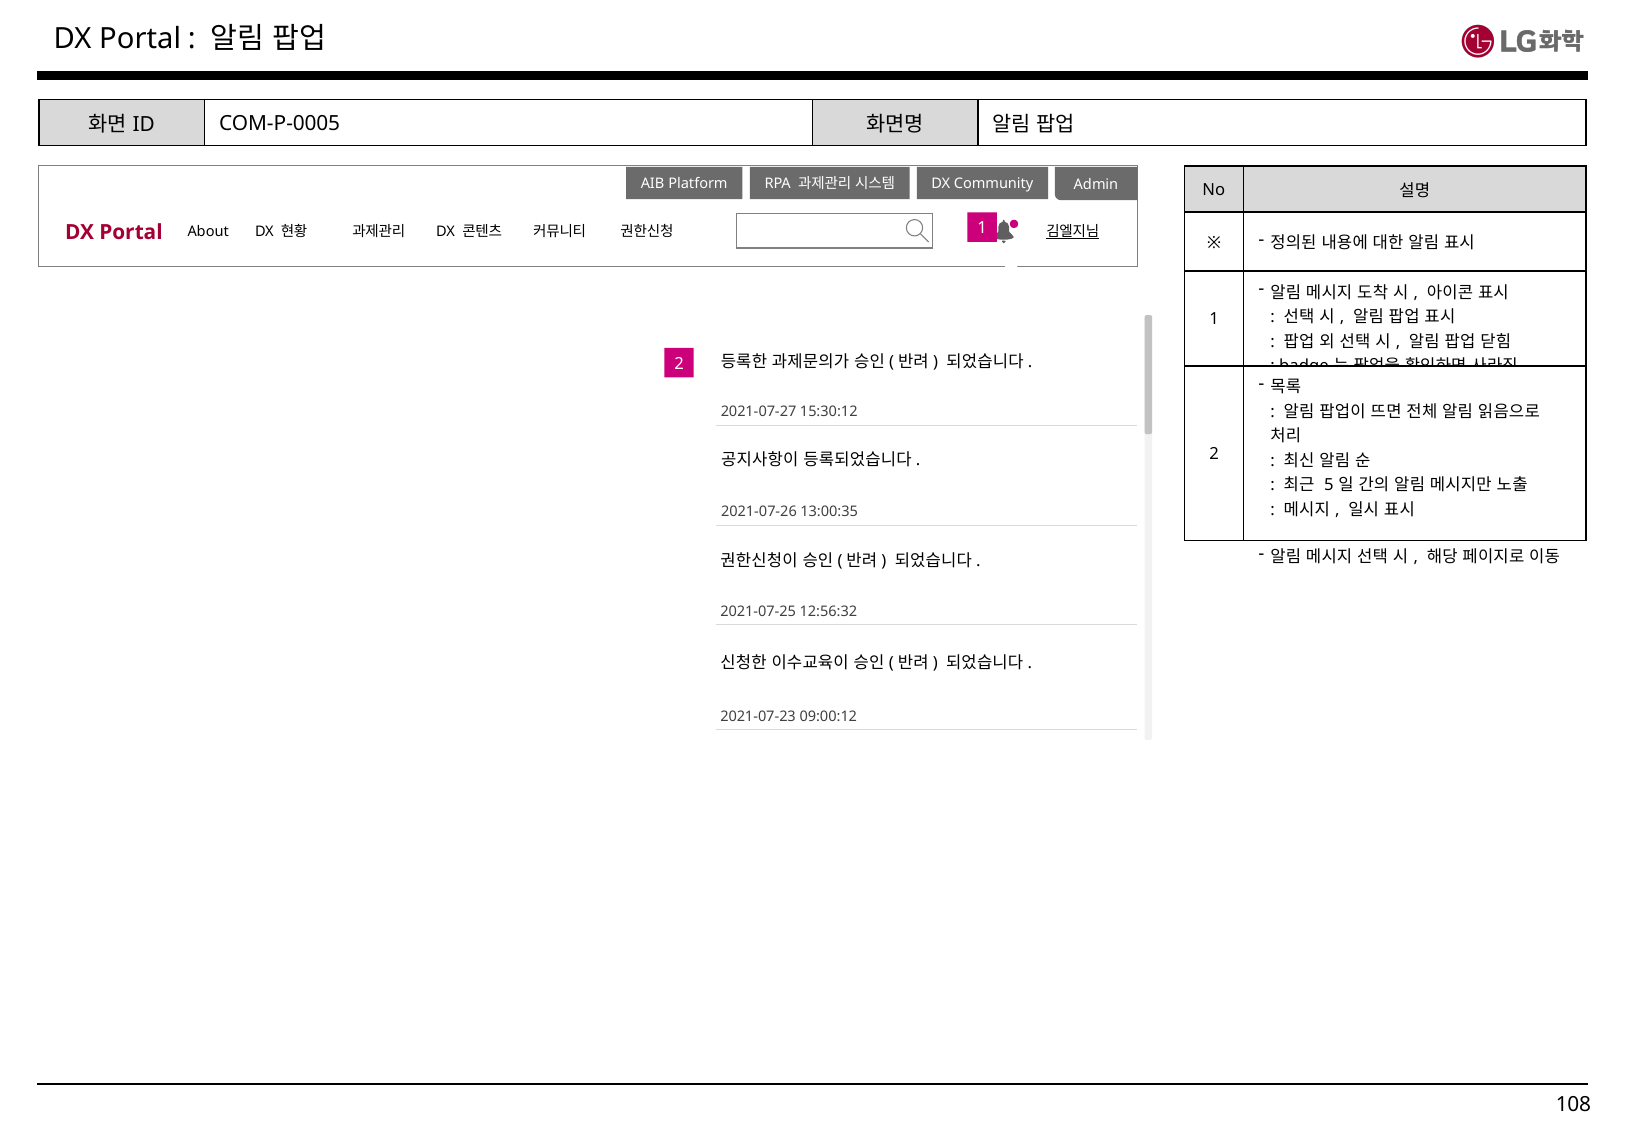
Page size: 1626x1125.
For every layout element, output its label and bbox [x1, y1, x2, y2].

table_cell [1244, 272, 1585, 365]
table_header [813, 100, 977, 145]
table_cell [1185, 272, 1243, 365]
table_cell [1185, 213, 1243, 270]
table_cell [1244, 213, 1585, 270]
table_header [40, 100, 204, 145]
text_box [38, 165, 1154, 750]
table_header [205, 100, 812, 145]
text_box [663, 347, 695, 378]
table_header [979, 100, 1585, 145]
table_cell [1185, 367, 1243, 540]
table_header [1244, 167, 1585, 211]
picture [1457, 20, 1588, 62]
text_box [173, 12, 342, 62]
table_cell [1244, 367, 1585, 540]
table_header [1185, 167, 1243, 211]
